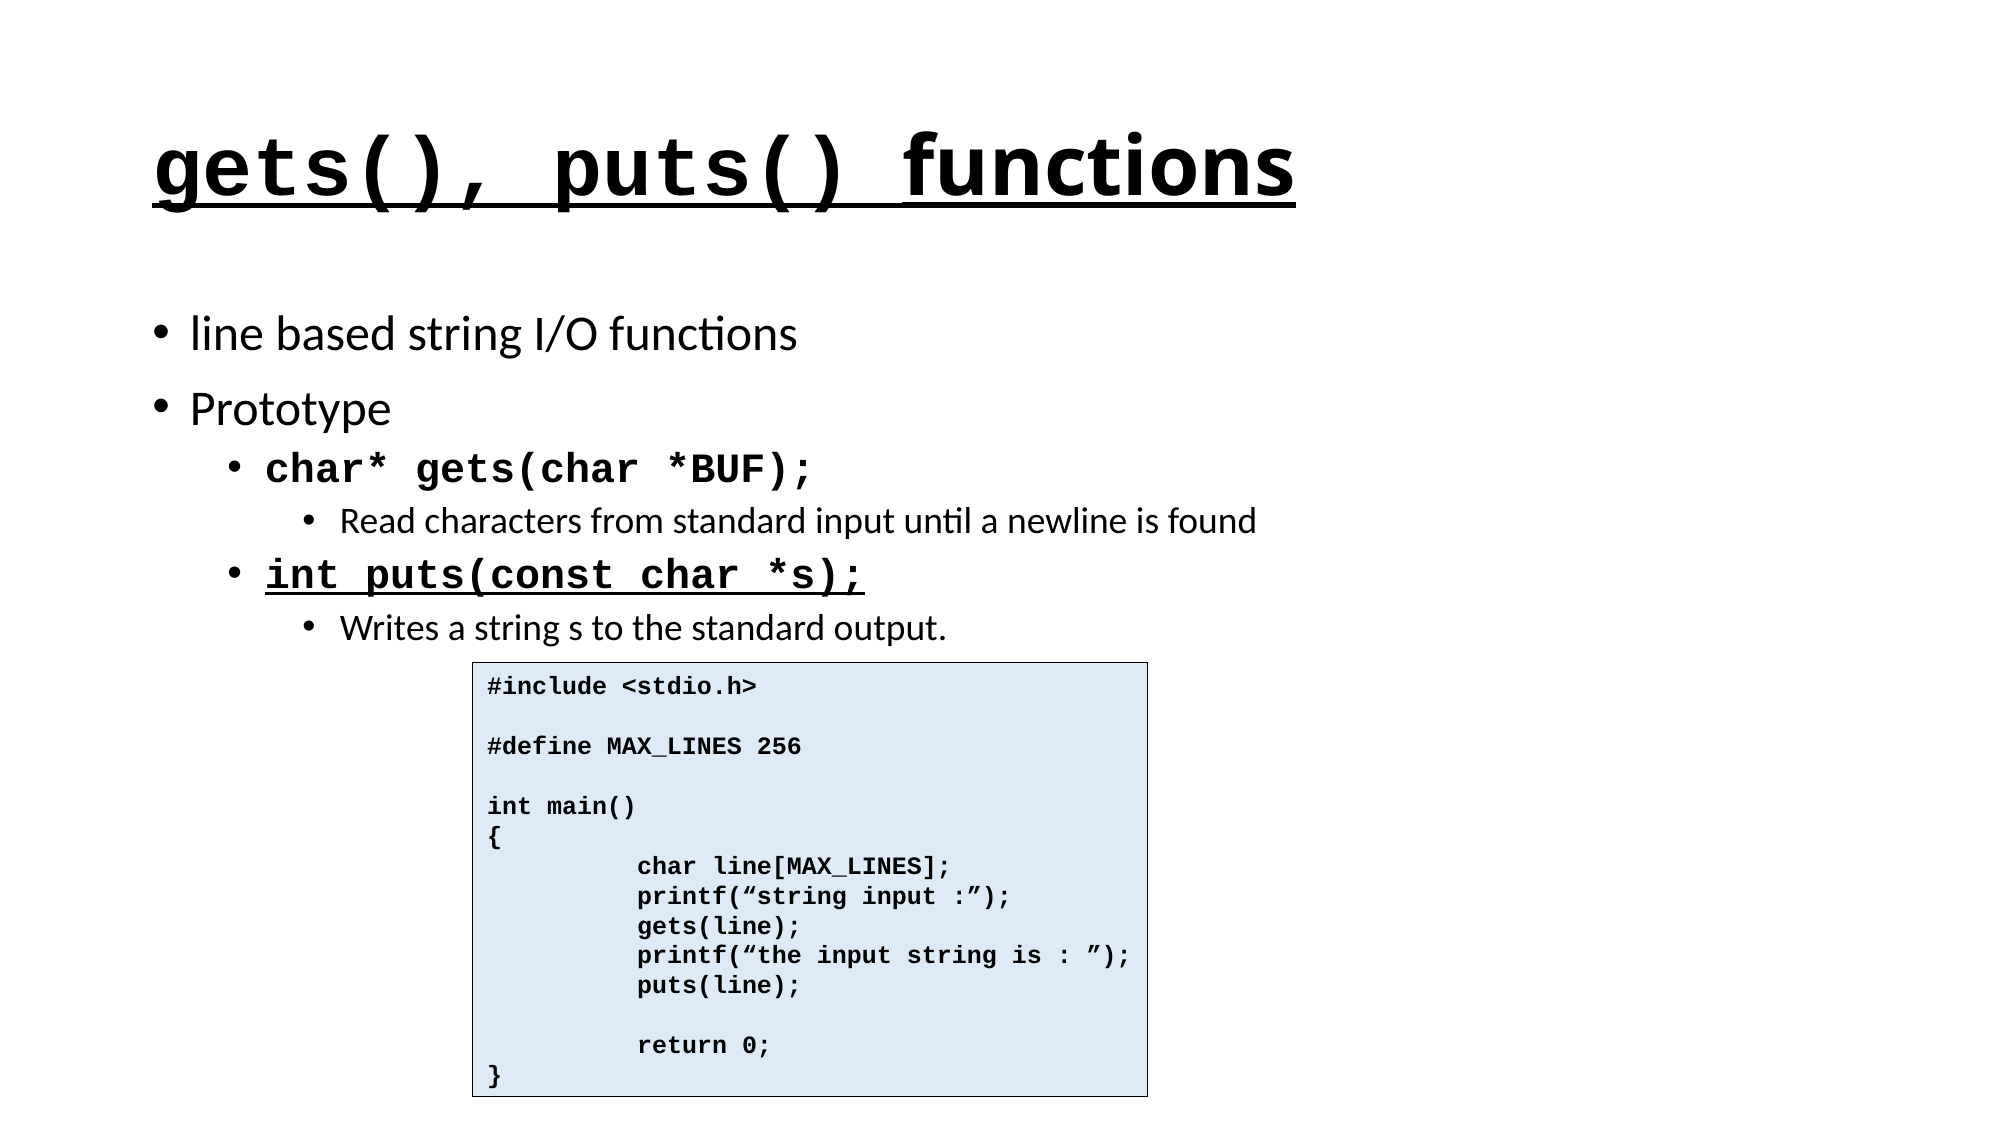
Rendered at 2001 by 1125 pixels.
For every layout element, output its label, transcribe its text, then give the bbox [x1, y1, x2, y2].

title gets(), puts() functions [137, 59, 1863, 278]
list line based string I/O functions Prototype char* gets(char *BUF); Read characters from standard input until a newline is found int puts(const char *s); Writes a string s to the standard output. [137, 299, 1863, 1014]
text_box #include <stdio.h> #define MAX_LINES 256 int main() { char line[MAX_LINES]; printf(“string input :”); gets(line); printf(“the input string is : ”); puts(line); return 0; } [472, 662, 1148, 1097]
